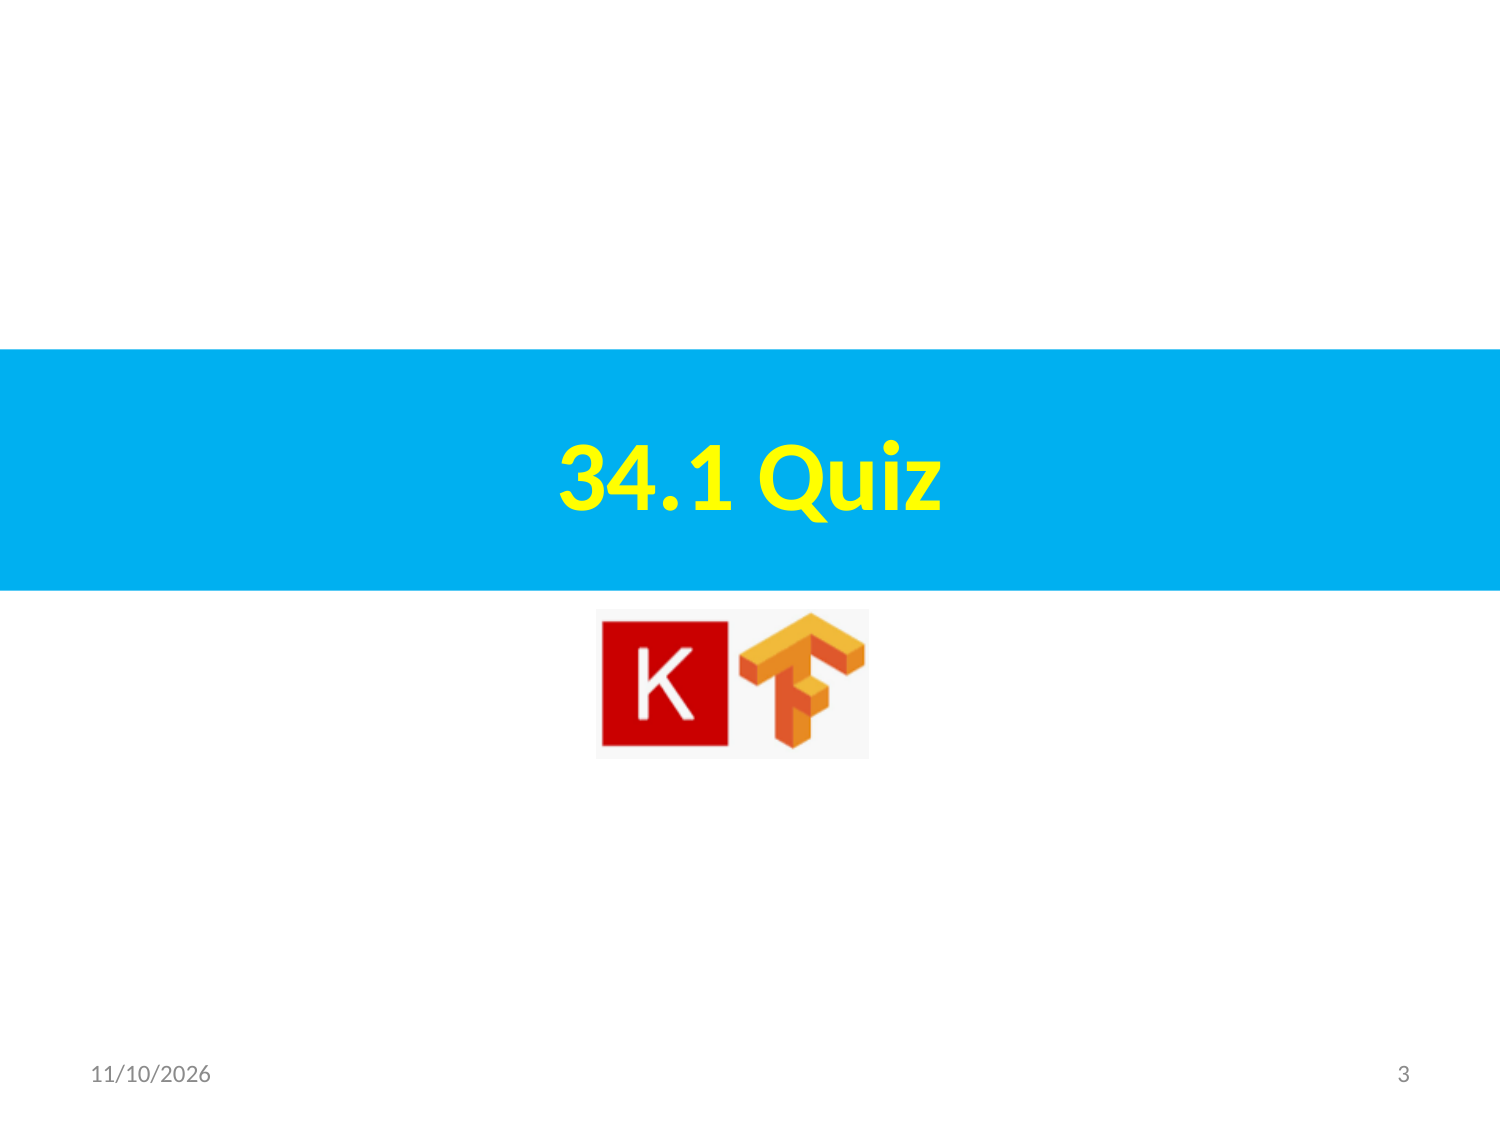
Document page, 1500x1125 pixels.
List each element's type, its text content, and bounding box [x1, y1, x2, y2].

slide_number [75, 1042, 425, 1103]
picture [596, 609, 869, 759]
slide_number 3 [1074, 1042, 1425, 1103]
title 34.1 Quiz [0, 349, 1500, 591]
